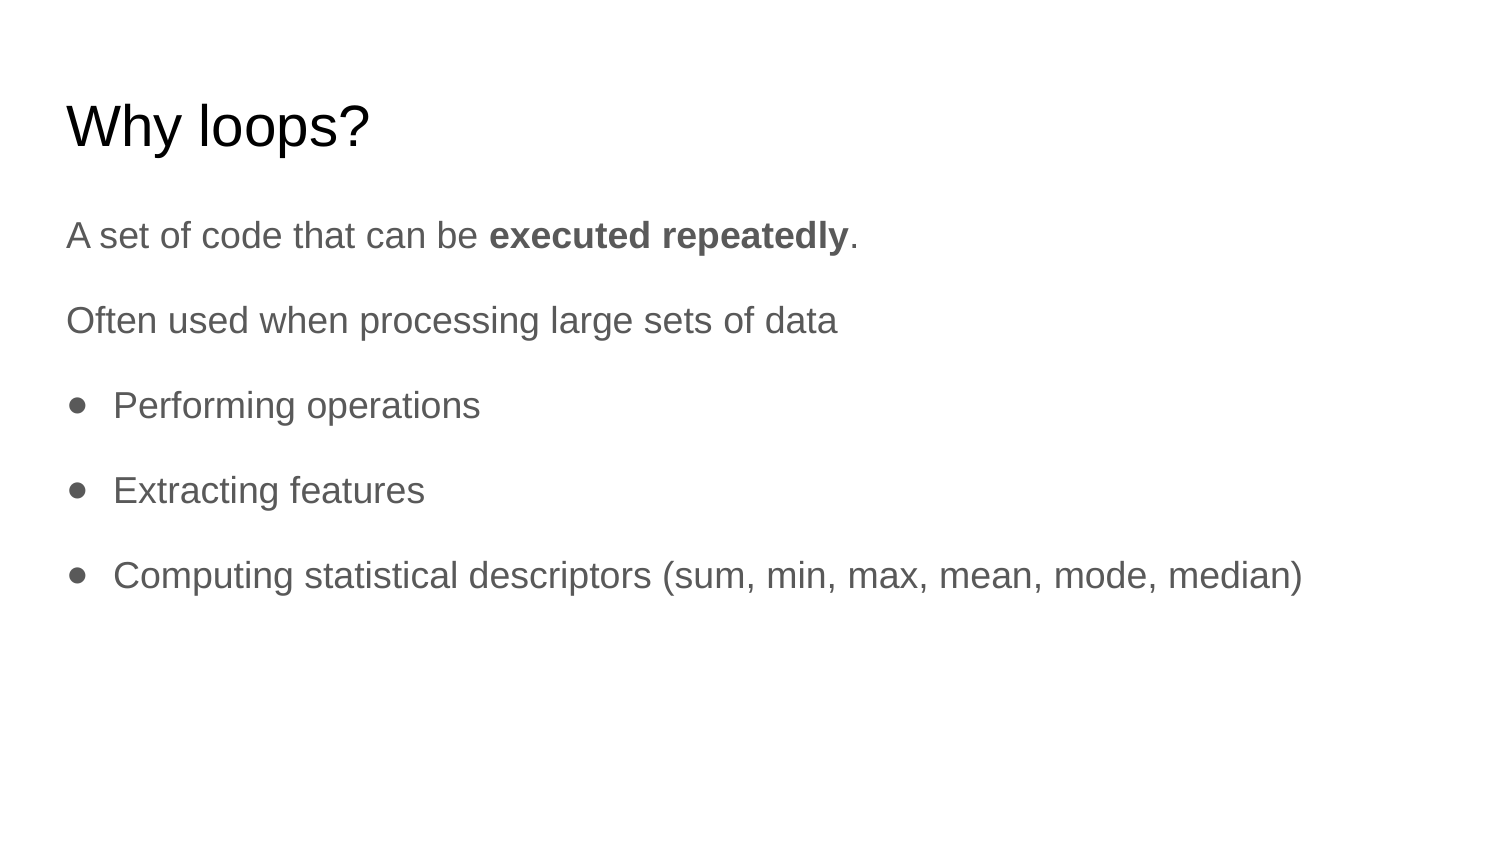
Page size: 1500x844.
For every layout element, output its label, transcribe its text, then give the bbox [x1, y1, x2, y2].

title Why loops? [51, 72, 1449, 167]
list A set of code that can be executed repeatedly. Often used when processing large sets of data Performing operations Extracting features Computing statistical descriptors (sum, min, max, mean, mode, median) [51, 189, 1449, 750]
